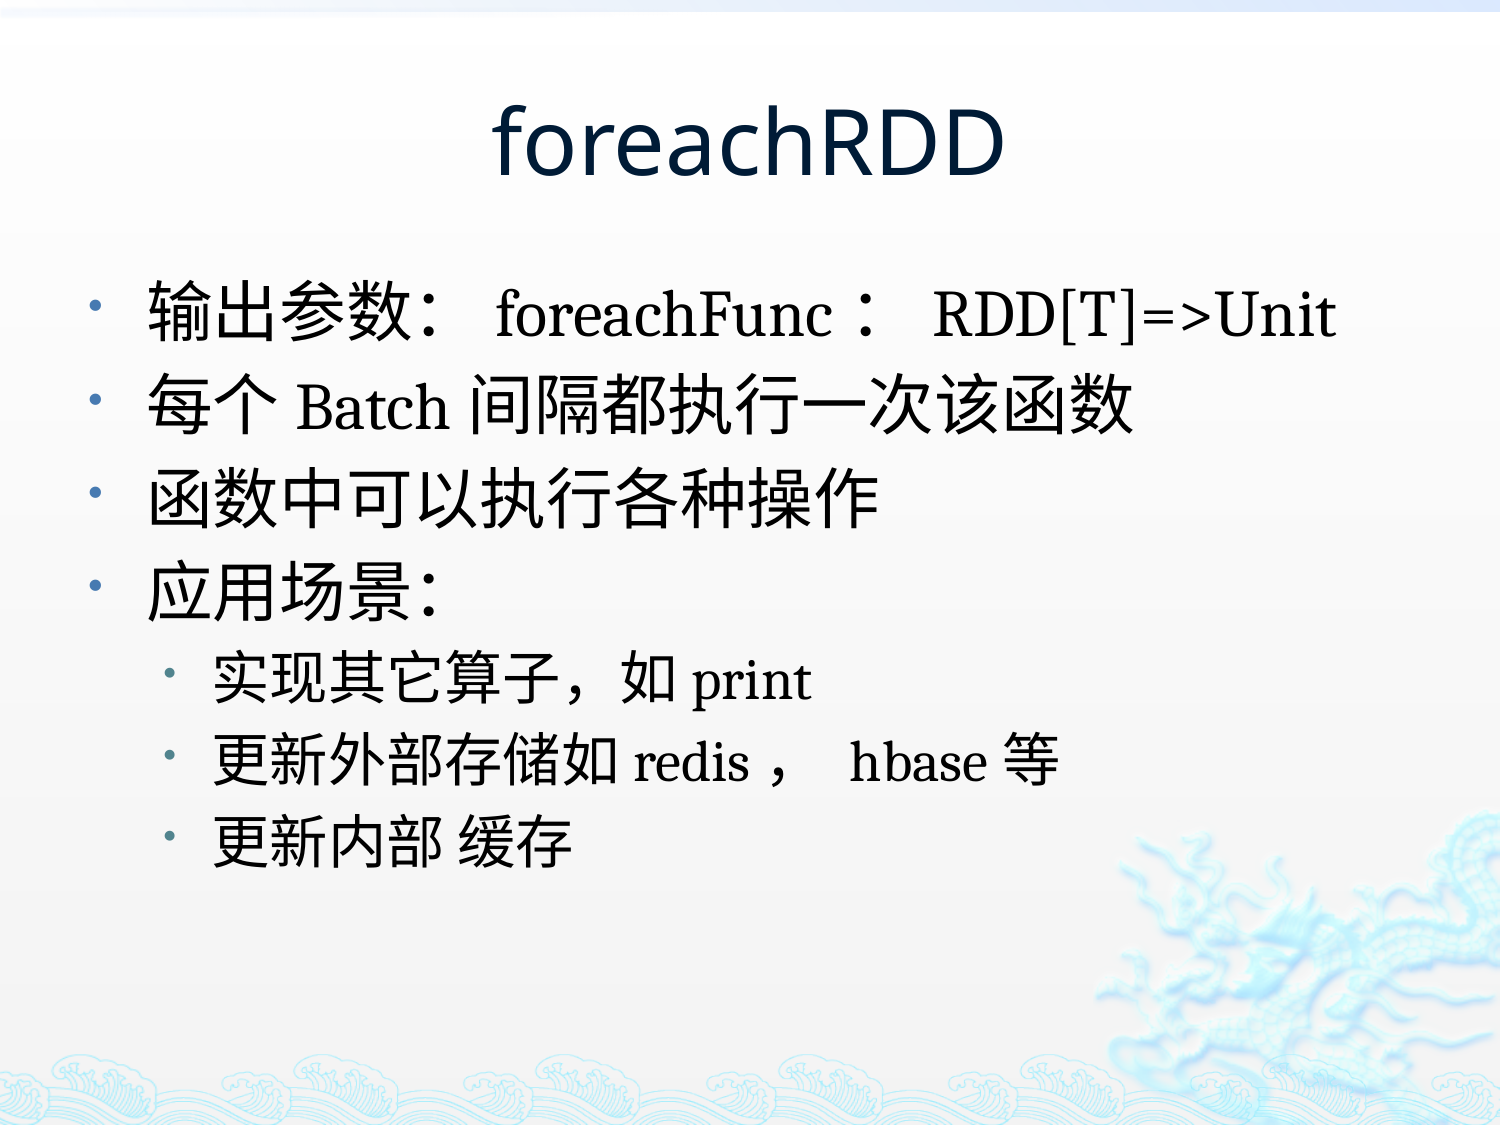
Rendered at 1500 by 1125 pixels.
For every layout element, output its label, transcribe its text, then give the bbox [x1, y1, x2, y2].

title foreachRDD [75, 45, 1425, 233]
list 输出参数：foreachFunc：RDD[T]=>Unit 每个Batch间隔都执行一次该函数 函数中可以执行各种操作 应用场景： 实现其它算子，如print 更新外部存储如redis， hbase等 更新内部 缓存 [75, 262, 1425, 1005]
